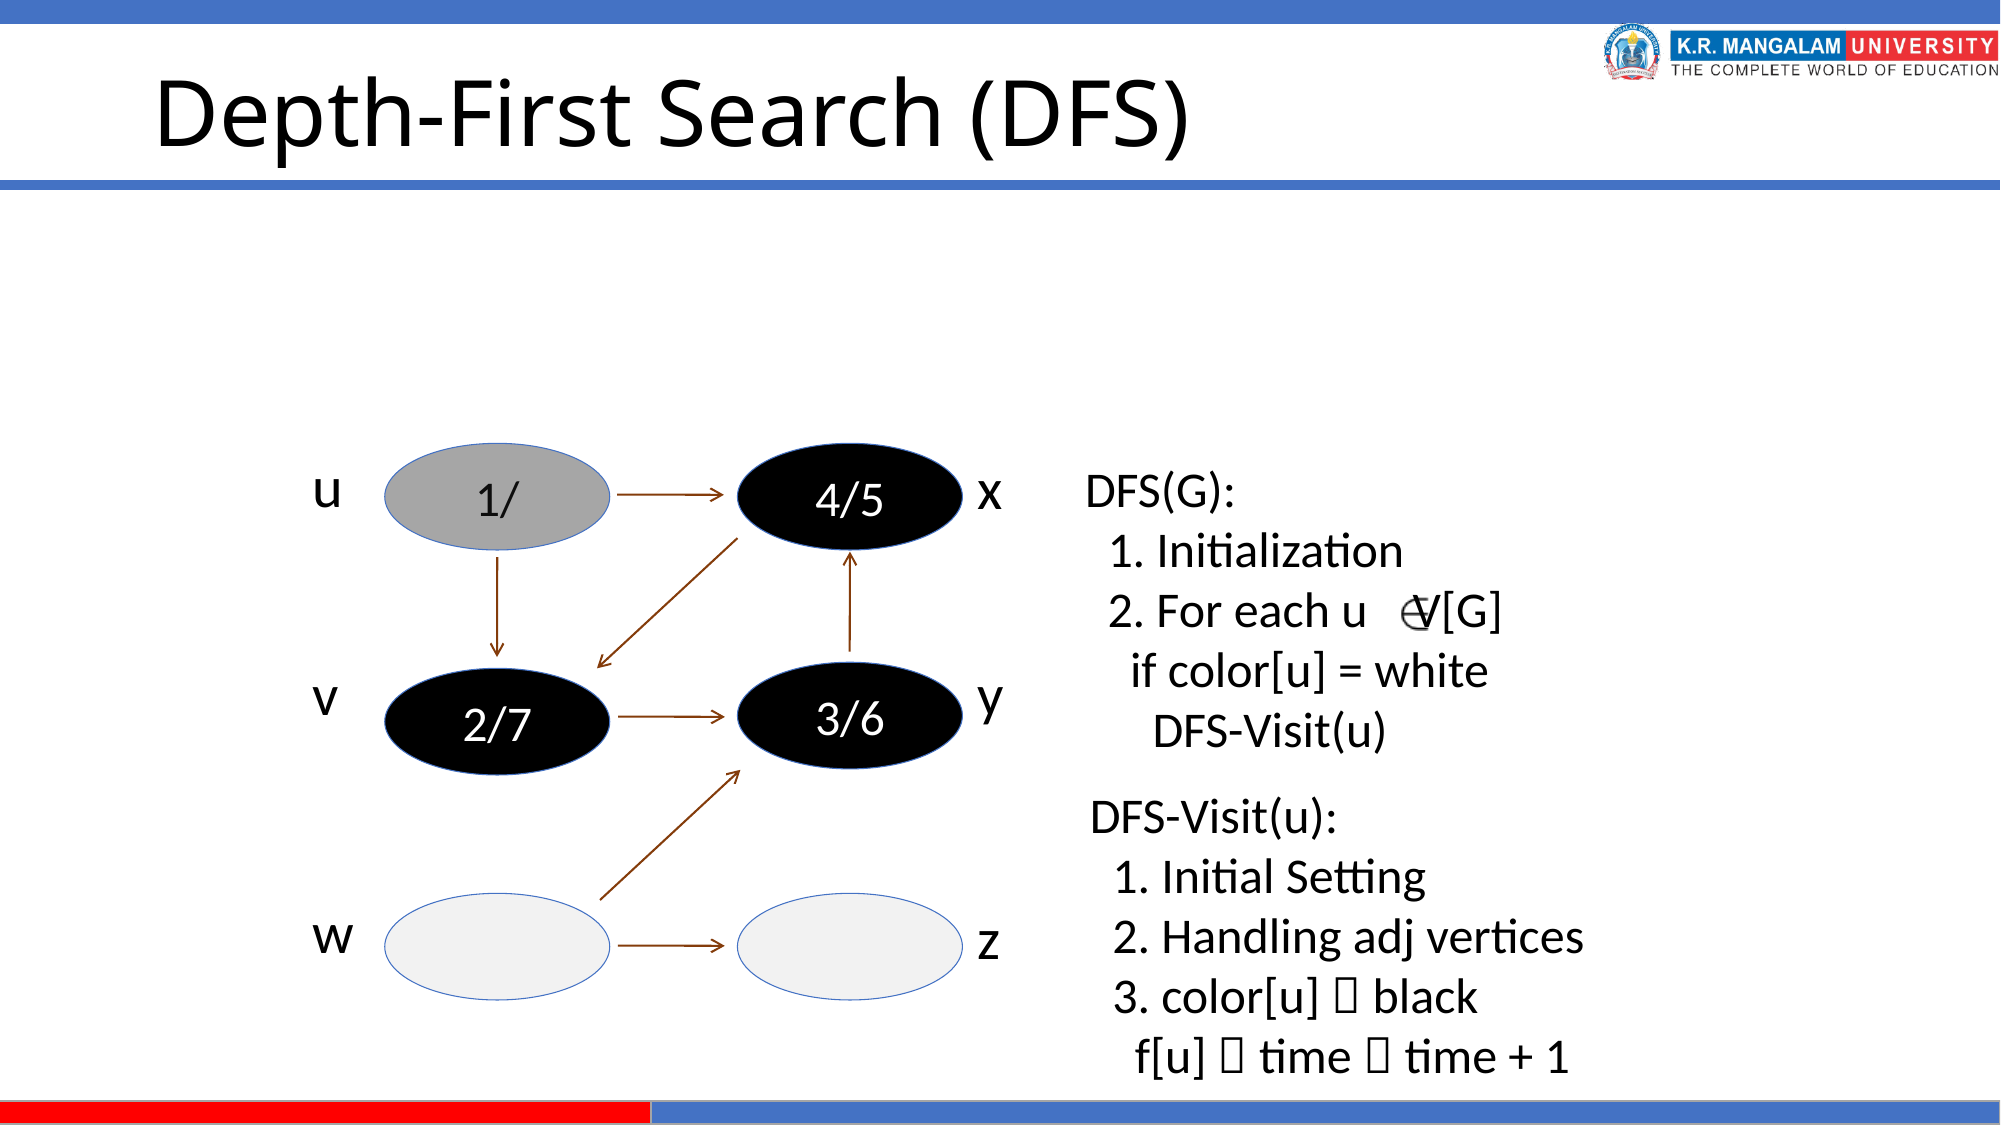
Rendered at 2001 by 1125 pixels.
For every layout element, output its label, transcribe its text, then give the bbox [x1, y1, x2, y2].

text_box [384, 892, 611, 1001]
text_box z [962, 893, 1038, 979]
text_box y [962, 650, 1038, 735]
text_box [599, 769, 741, 900]
text_box 4/5 [736, 442, 962, 551]
text_box w [297, 887, 373, 973]
text_box u [297, 441, 373, 527]
text_box x [962, 443, 1038, 529]
text_box DFS(G): 1. Initialization 2. For each u V[G] if color[u] = white DFS-Visit(u) [1070, 449, 1693, 765]
text_box v [297, 650, 373, 735]
text_box 1/ [384, 442, 611, 551]
picture [1604, 23, 2000, 80]
picture [1397, 595, 1433, 631]
text_box 3/6 [736, 661, 962, 770]
text_box 2/7 [384, 667, 611, 776]
text_box DFS-Visit(u): 1. Initial Setting 2. Handling adj vertices 3. color[u]  black f[u]  time  time + 1 [1074, 776, 1698, 1091]
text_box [597, 538, 738, 669]
title Depth-First Search (DFS) [137, 59, 1863, 278]
text_box [736, 892, 962, 1001]
